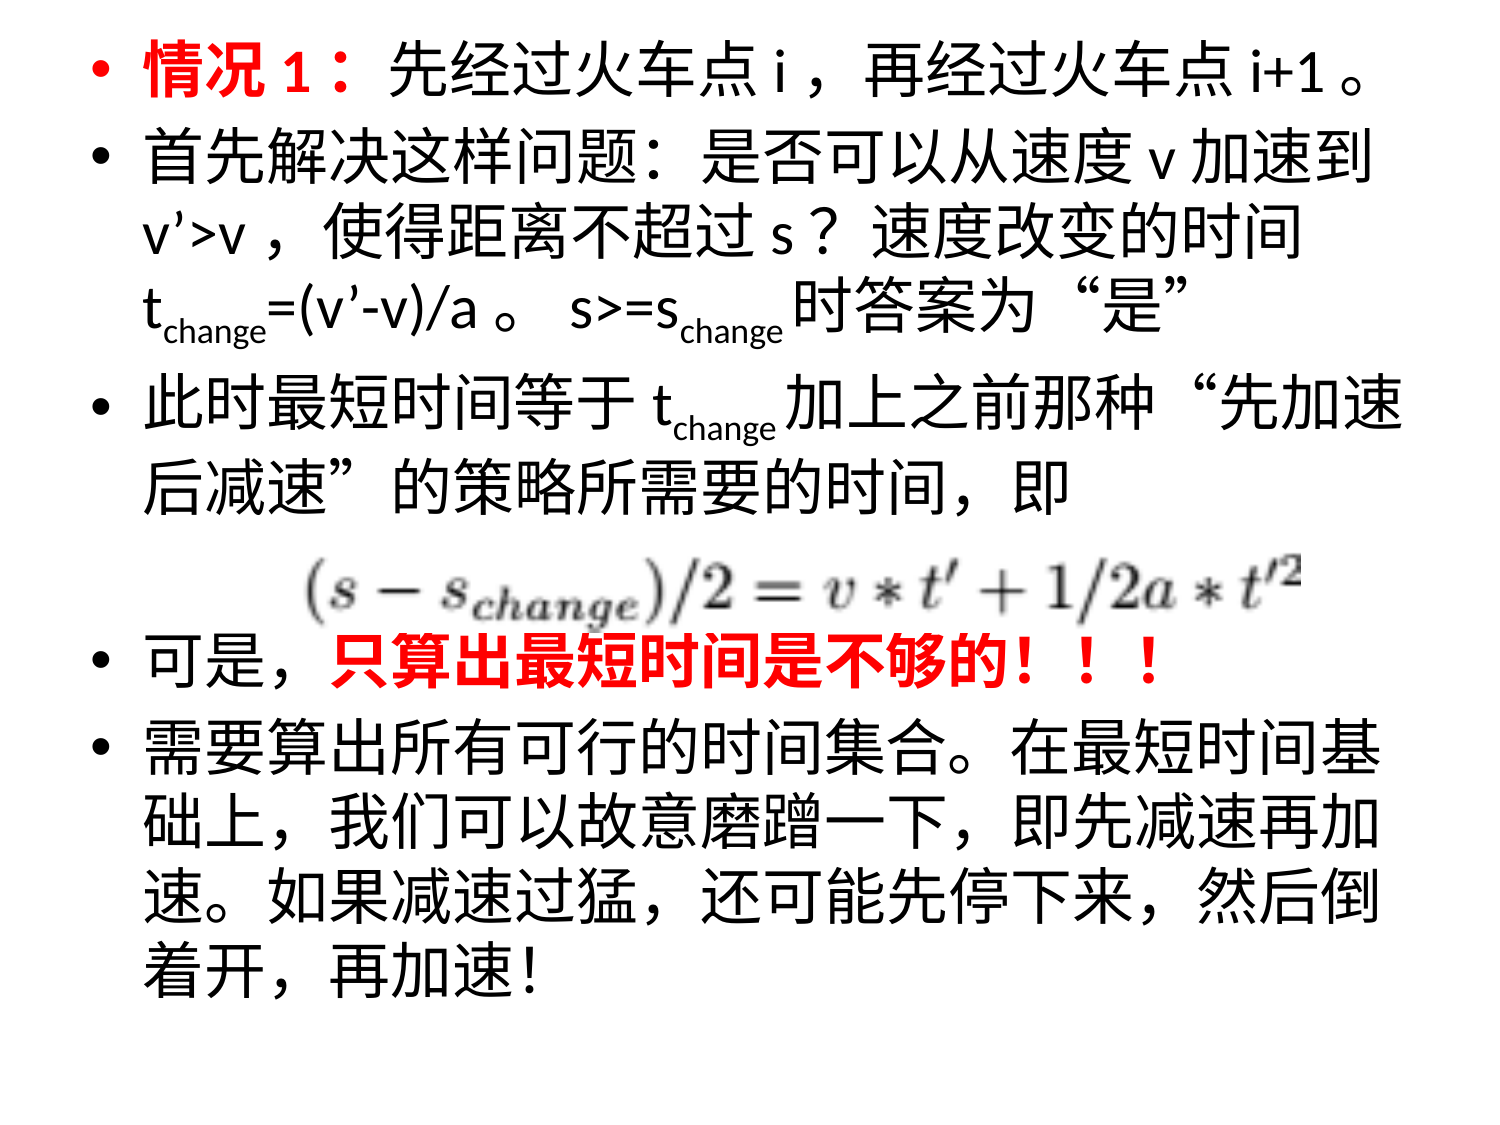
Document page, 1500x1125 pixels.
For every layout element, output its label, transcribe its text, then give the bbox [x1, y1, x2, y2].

list 情况1：先经过火车点i，再经过火车点i+1。 首先解决这样问题：是否可以从速度v加速到v’>v，使得距离不超过s？速度改变的时间tchange=(v’-v)/a。s>=schange时答案为“是” 此时最短时间等于tchange加上之前那种“先加速后减速”的策略所需要的时间，即 可是，只算出最短时间是不够的！！！ 需要算出所有可行的时间集合。在最短时间基础上，我们可以故意磨蹭一下，即先减速再加速。如果减速过猛，还可能先停下来，然后倒着开，再加速！ [75, 23, 1425, 1090]
picture [275, 544, 1301, 634]
